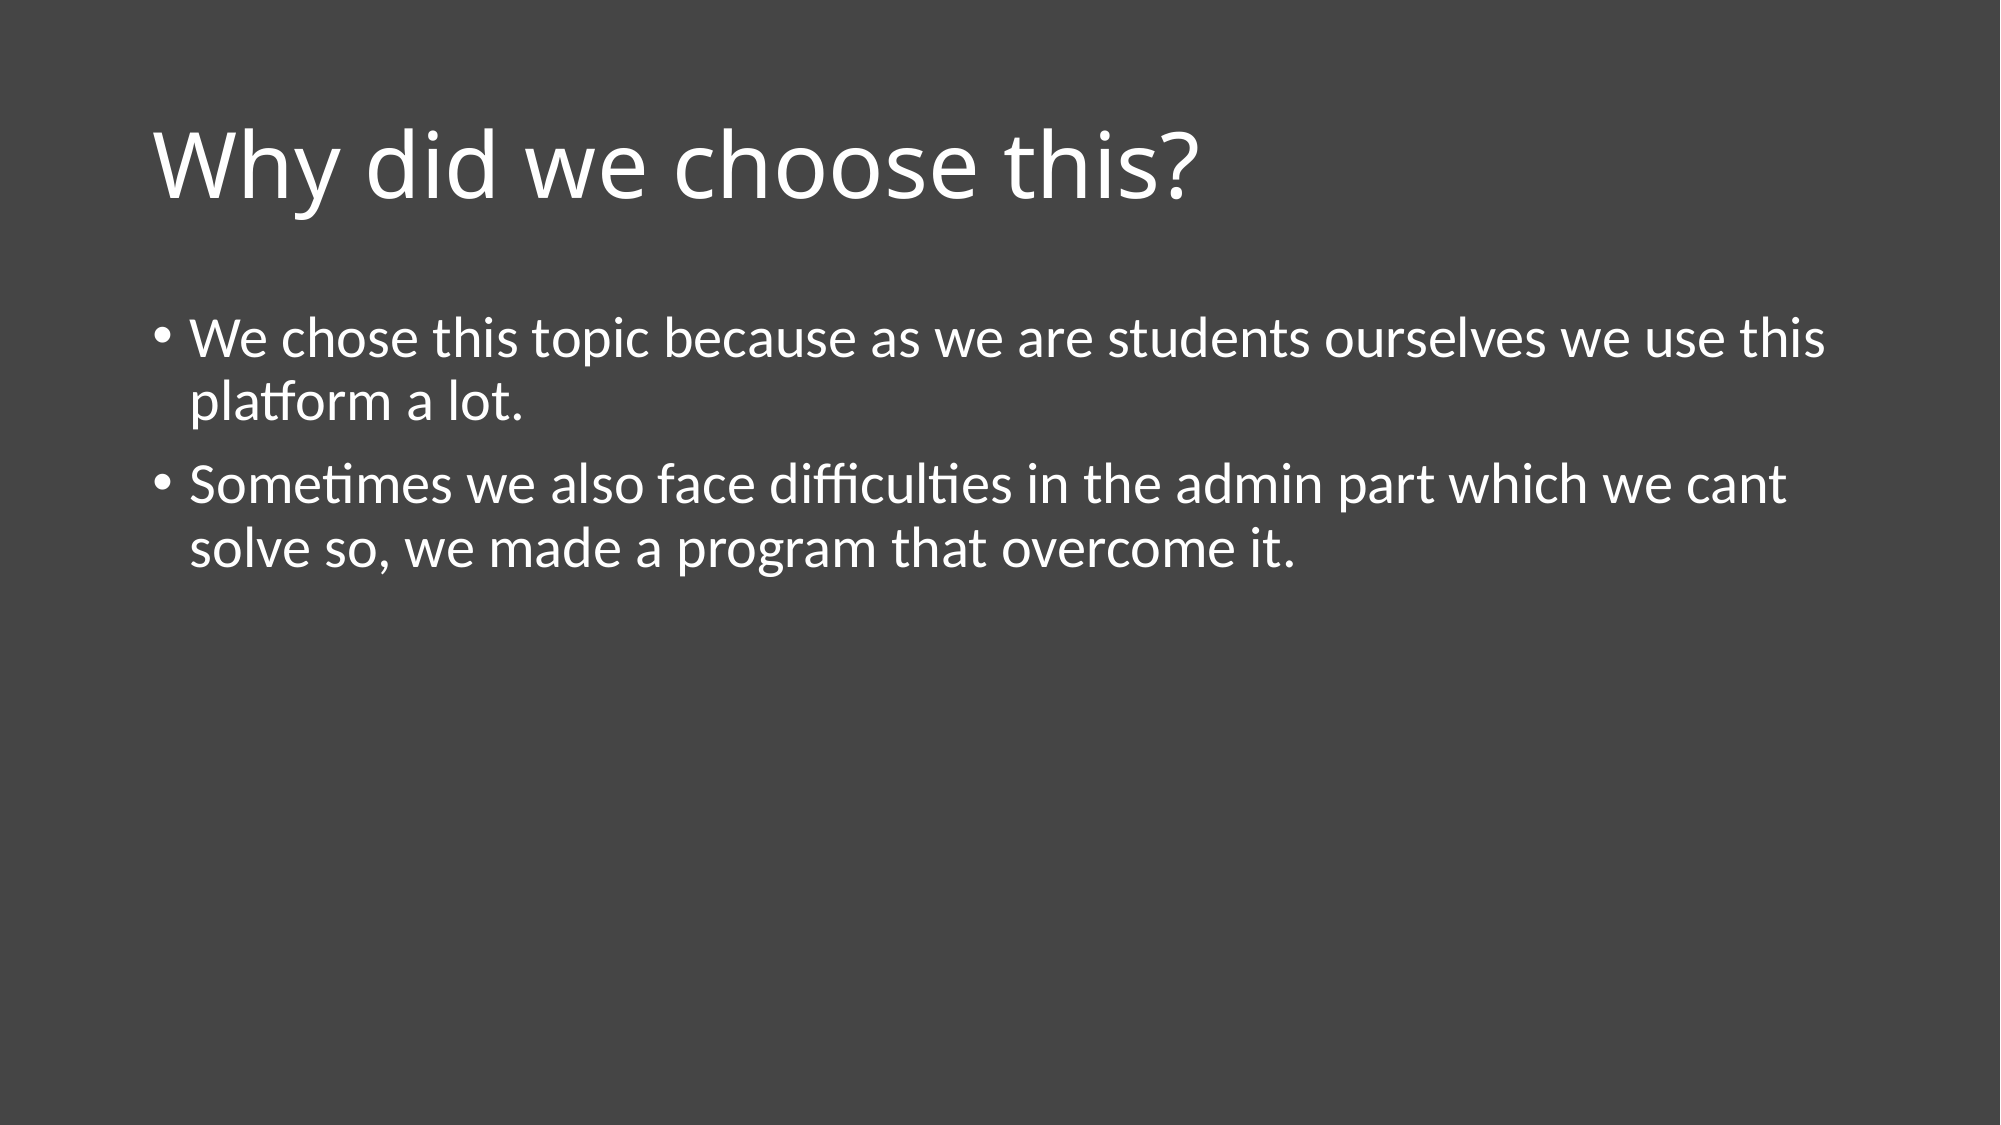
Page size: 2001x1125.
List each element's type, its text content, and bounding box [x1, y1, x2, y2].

list We chose this topic because as we are students ourselves we use this platform a lot. Sometimes we also face difficulties in the admin part which we cant solve so, we made a program that overcome it. [137, 299, 1863, 1014]
title Why did we choose this? [137, 59, 1863, 278]
